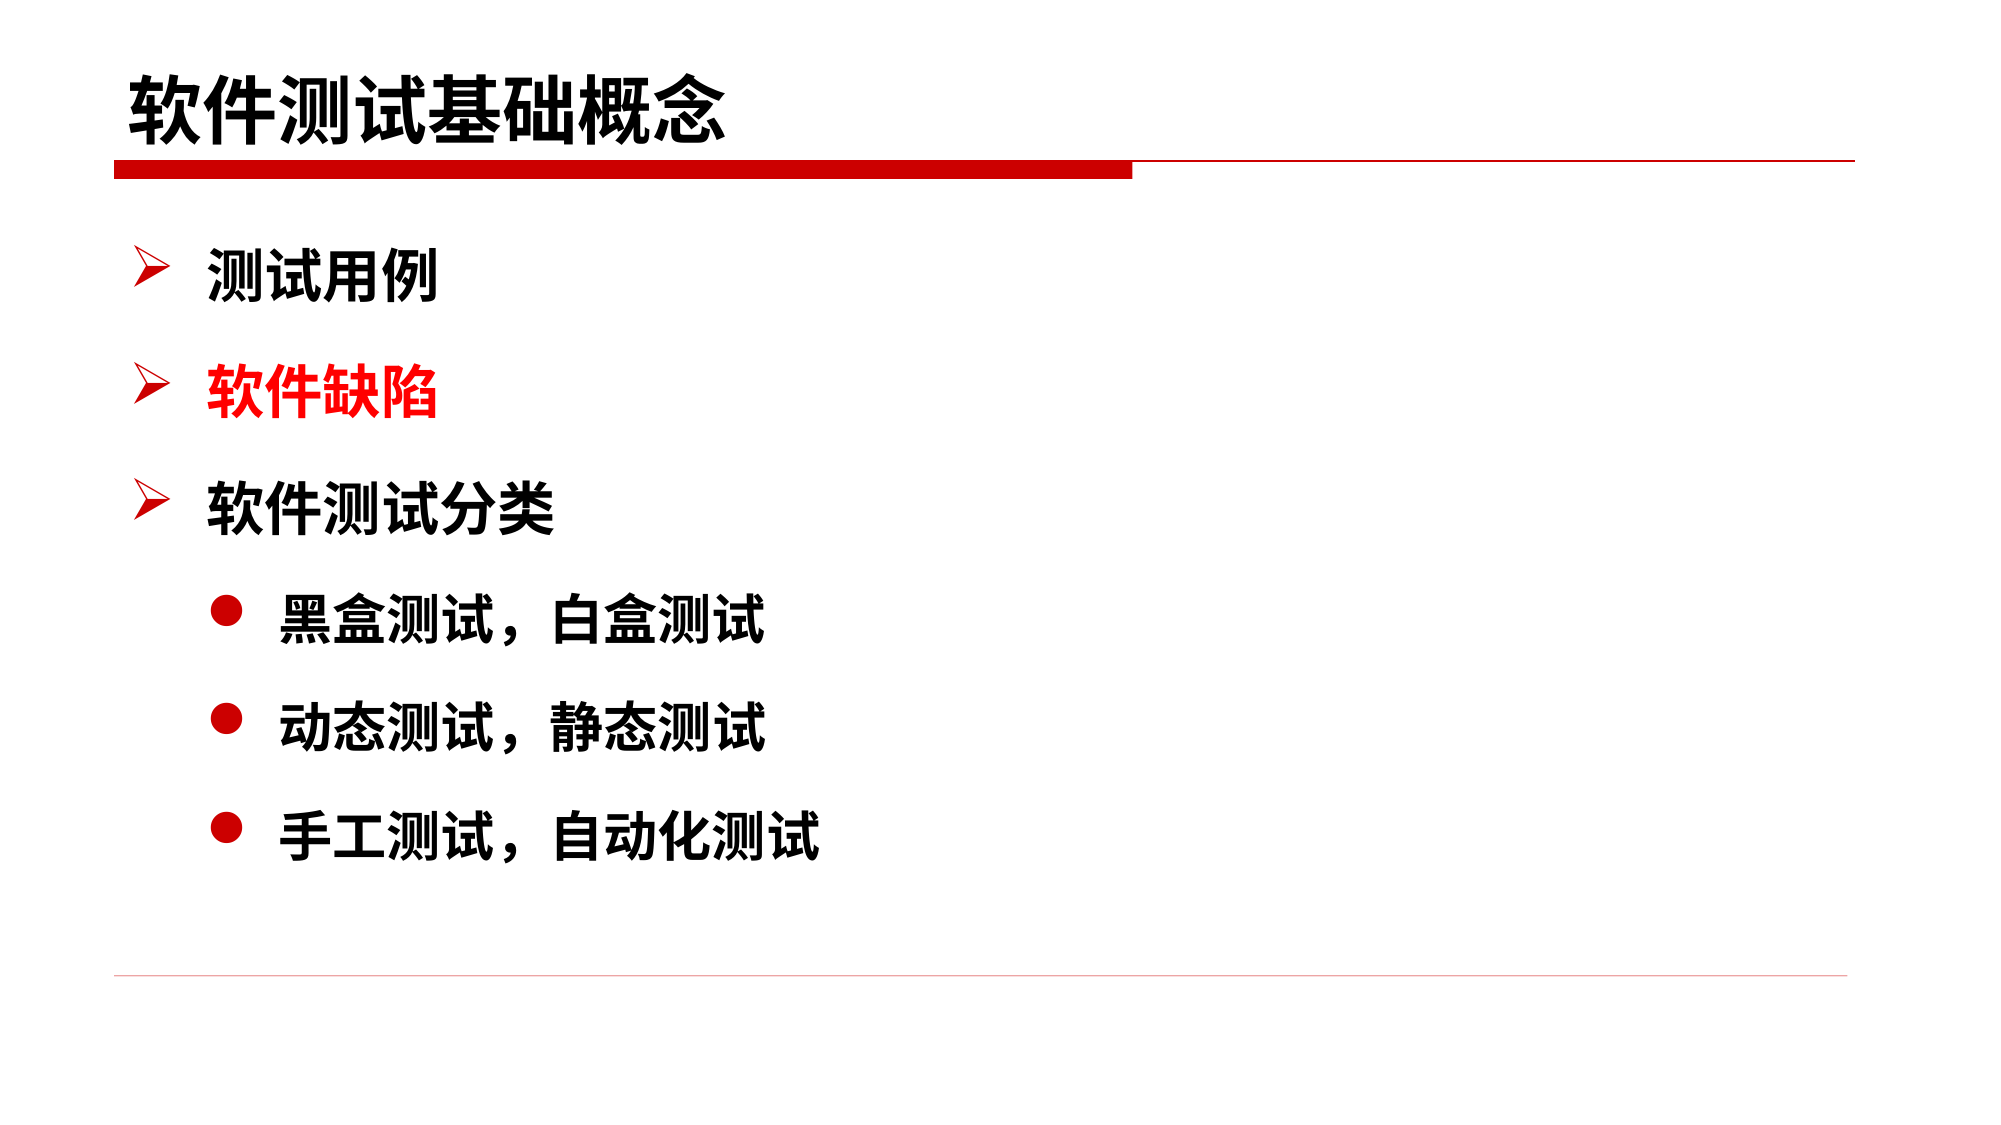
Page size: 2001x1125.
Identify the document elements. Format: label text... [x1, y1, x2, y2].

title 软件测试基础概念 [112, 42, 1863, 161]
list 测试用例 软件缺陷 软件测试分类 黑盒测试，白盒测试 动态测试，静态测试 手工测试，自动化测试 [114, 196, 1865, 897]
